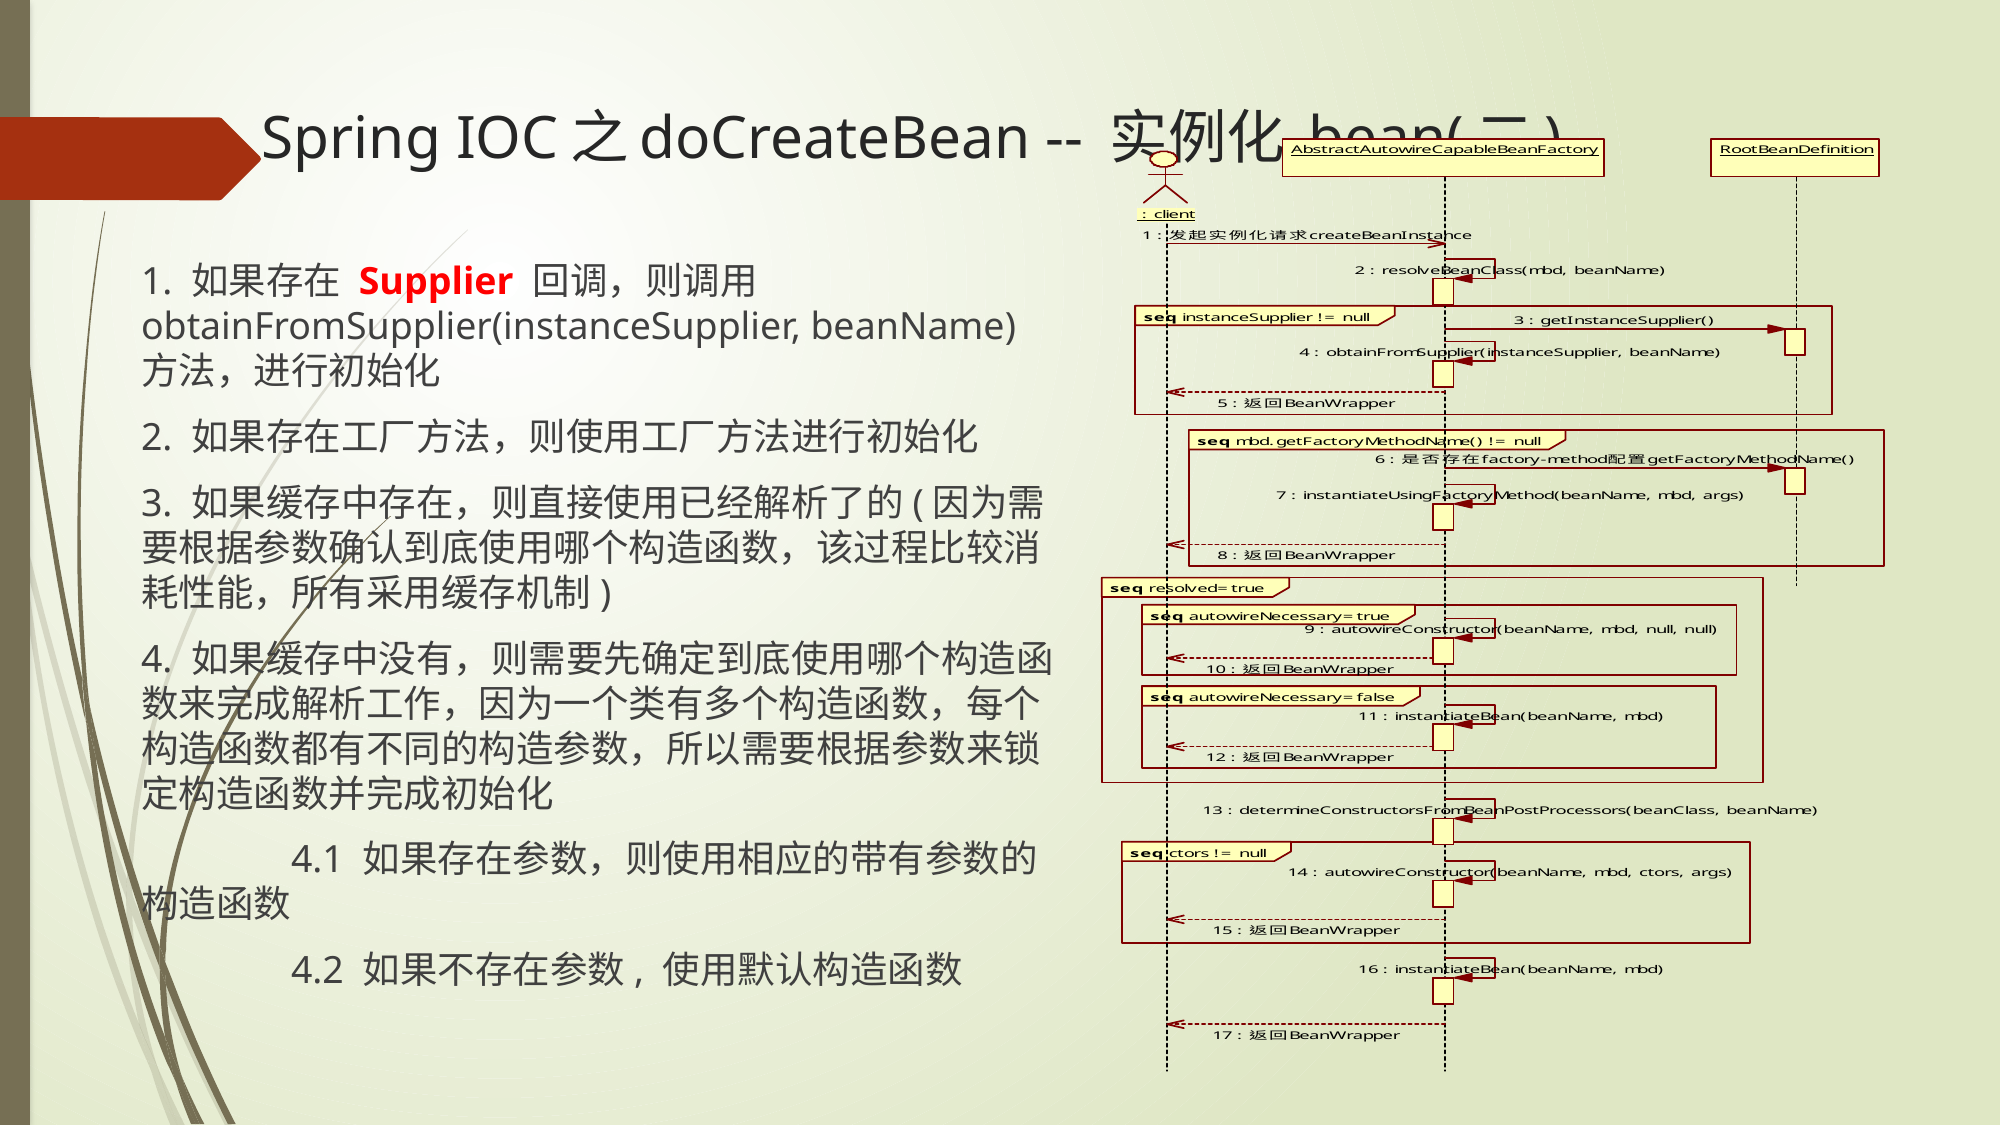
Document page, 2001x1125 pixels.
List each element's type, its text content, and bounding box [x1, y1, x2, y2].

title Spring IOC之doCreateBean -- 实例化 bean(二) [246, 92, 1876, 218]
list 1. 如果存在 Supplier 回调，则调用 obtainFromSupplier(instanceSupplier, beanName) 方法，进行初始化 2. 如果存在工厂方法，则使用工厂方法进行初始化 3. 如果缓存中存在，则直接使用已经解析了的(因为需要根据参数确认到底使用哪个构造函数，该过程比较消耗性能，所有采用缓存机制) 4. 如果缓存中没有，则需要先确定到底使用哪个构造函数来完成解析工作，因为一个类有多个构造函数，每个构造函数都有不同的构造参数，所以需要根据参数来锁定构造函数并完成初始化 4.1 如果存在参数，则使用相应的带有参数的构造函数 4.2 如果不存在参数, 使用默认构造函数 [125, 249, 1085, 1109]
picture [1067, 119, 1918, 1091]
